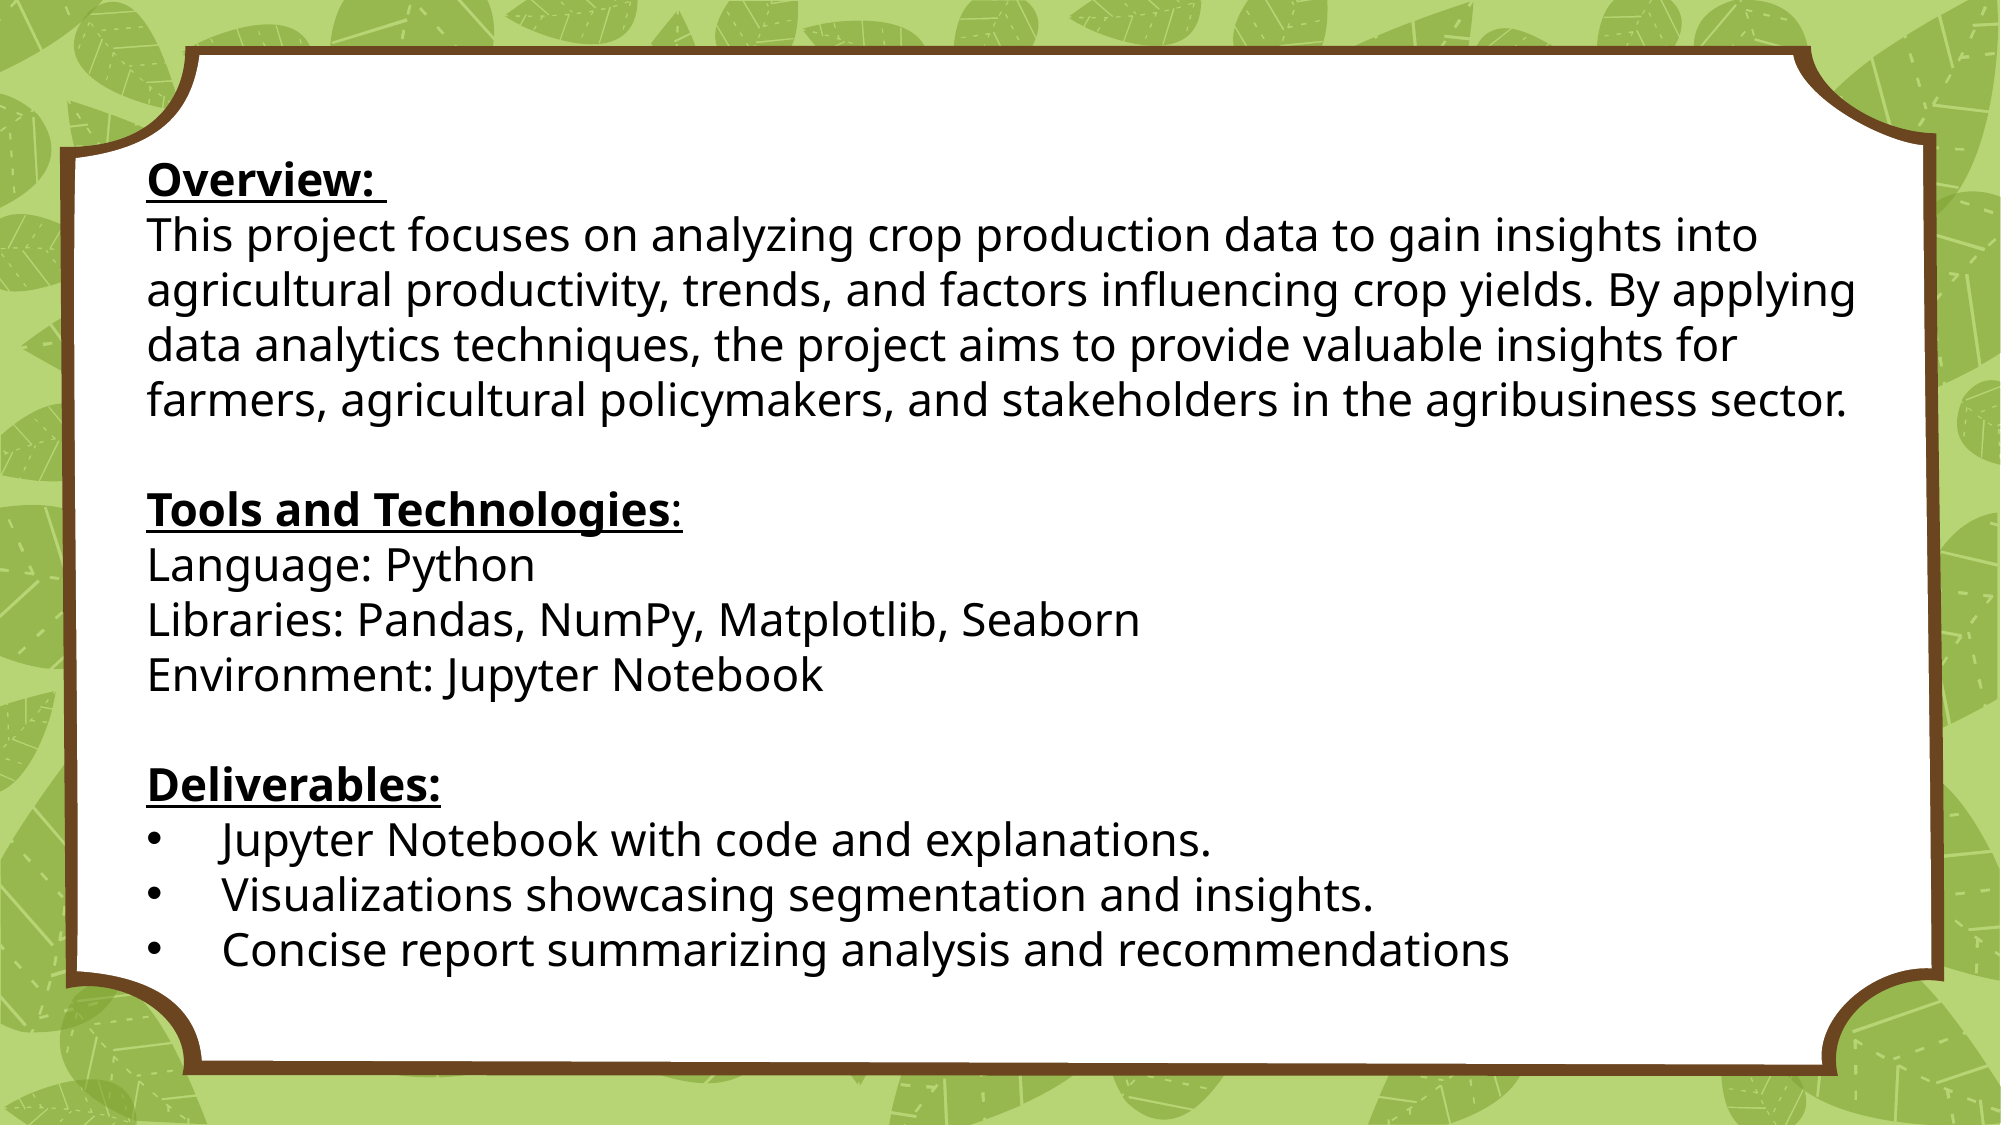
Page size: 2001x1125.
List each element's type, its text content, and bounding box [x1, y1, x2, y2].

text_box Overview: This project focuses on analyzing crop production data to gain insights into agricultural productivity, trends, and factors influencing crop yields. By applying data analytics techniques, the project aims to provide valuable insights for farmers, agricultural policymakers, and stakeholders in the agribusiness sector. Tools and Technologies: Language: Python Libraries: Pandas, NumPy, Matplotlib, Seaborn Environment: Jupyter Notebook Deliverables: Jupyter Notebook with code and explanations. Visualizations showcasing segmentation and insights. Concise report summarizing analysis and recommendations [131, 143, 1901, 983]
